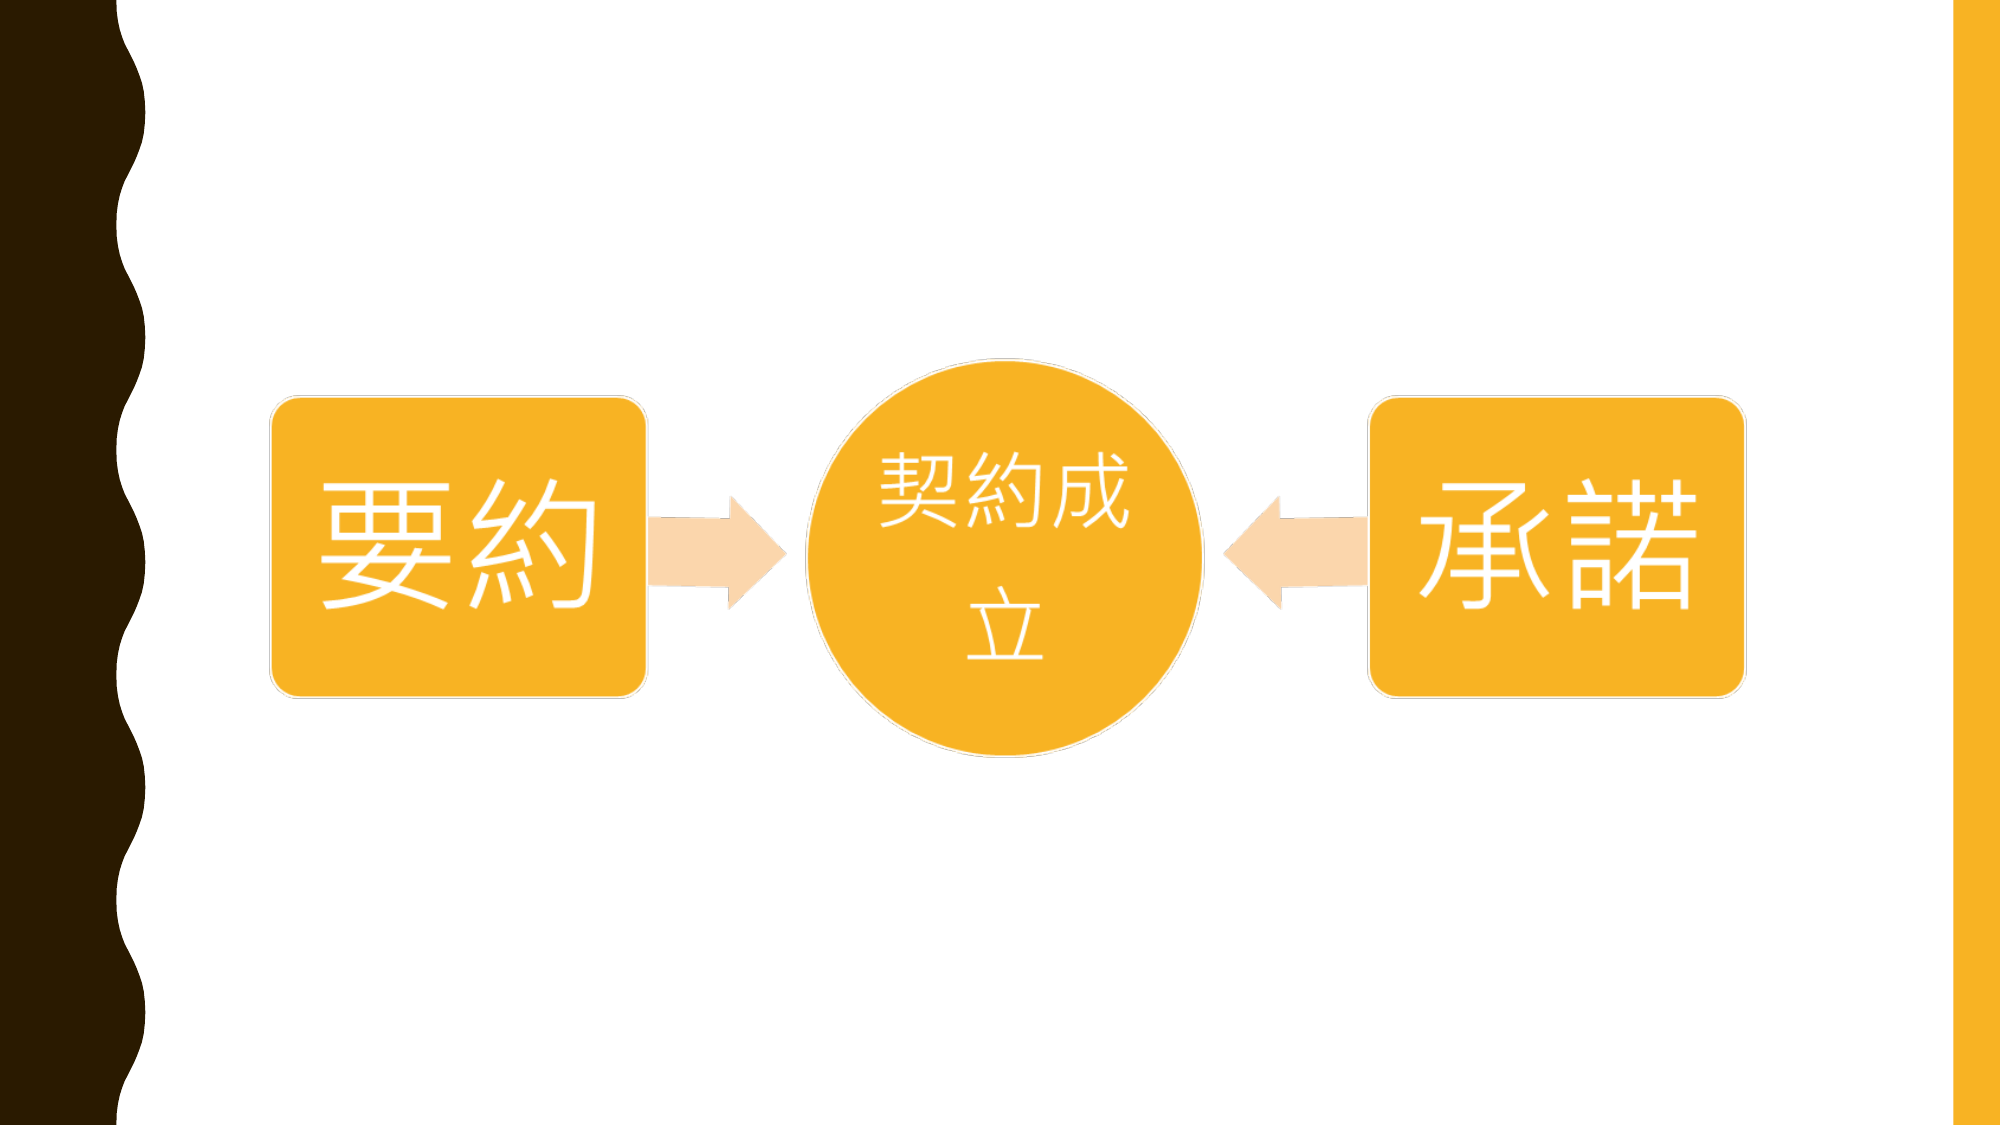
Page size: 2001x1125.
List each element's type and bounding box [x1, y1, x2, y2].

list [183, 59, 1834, 798]
